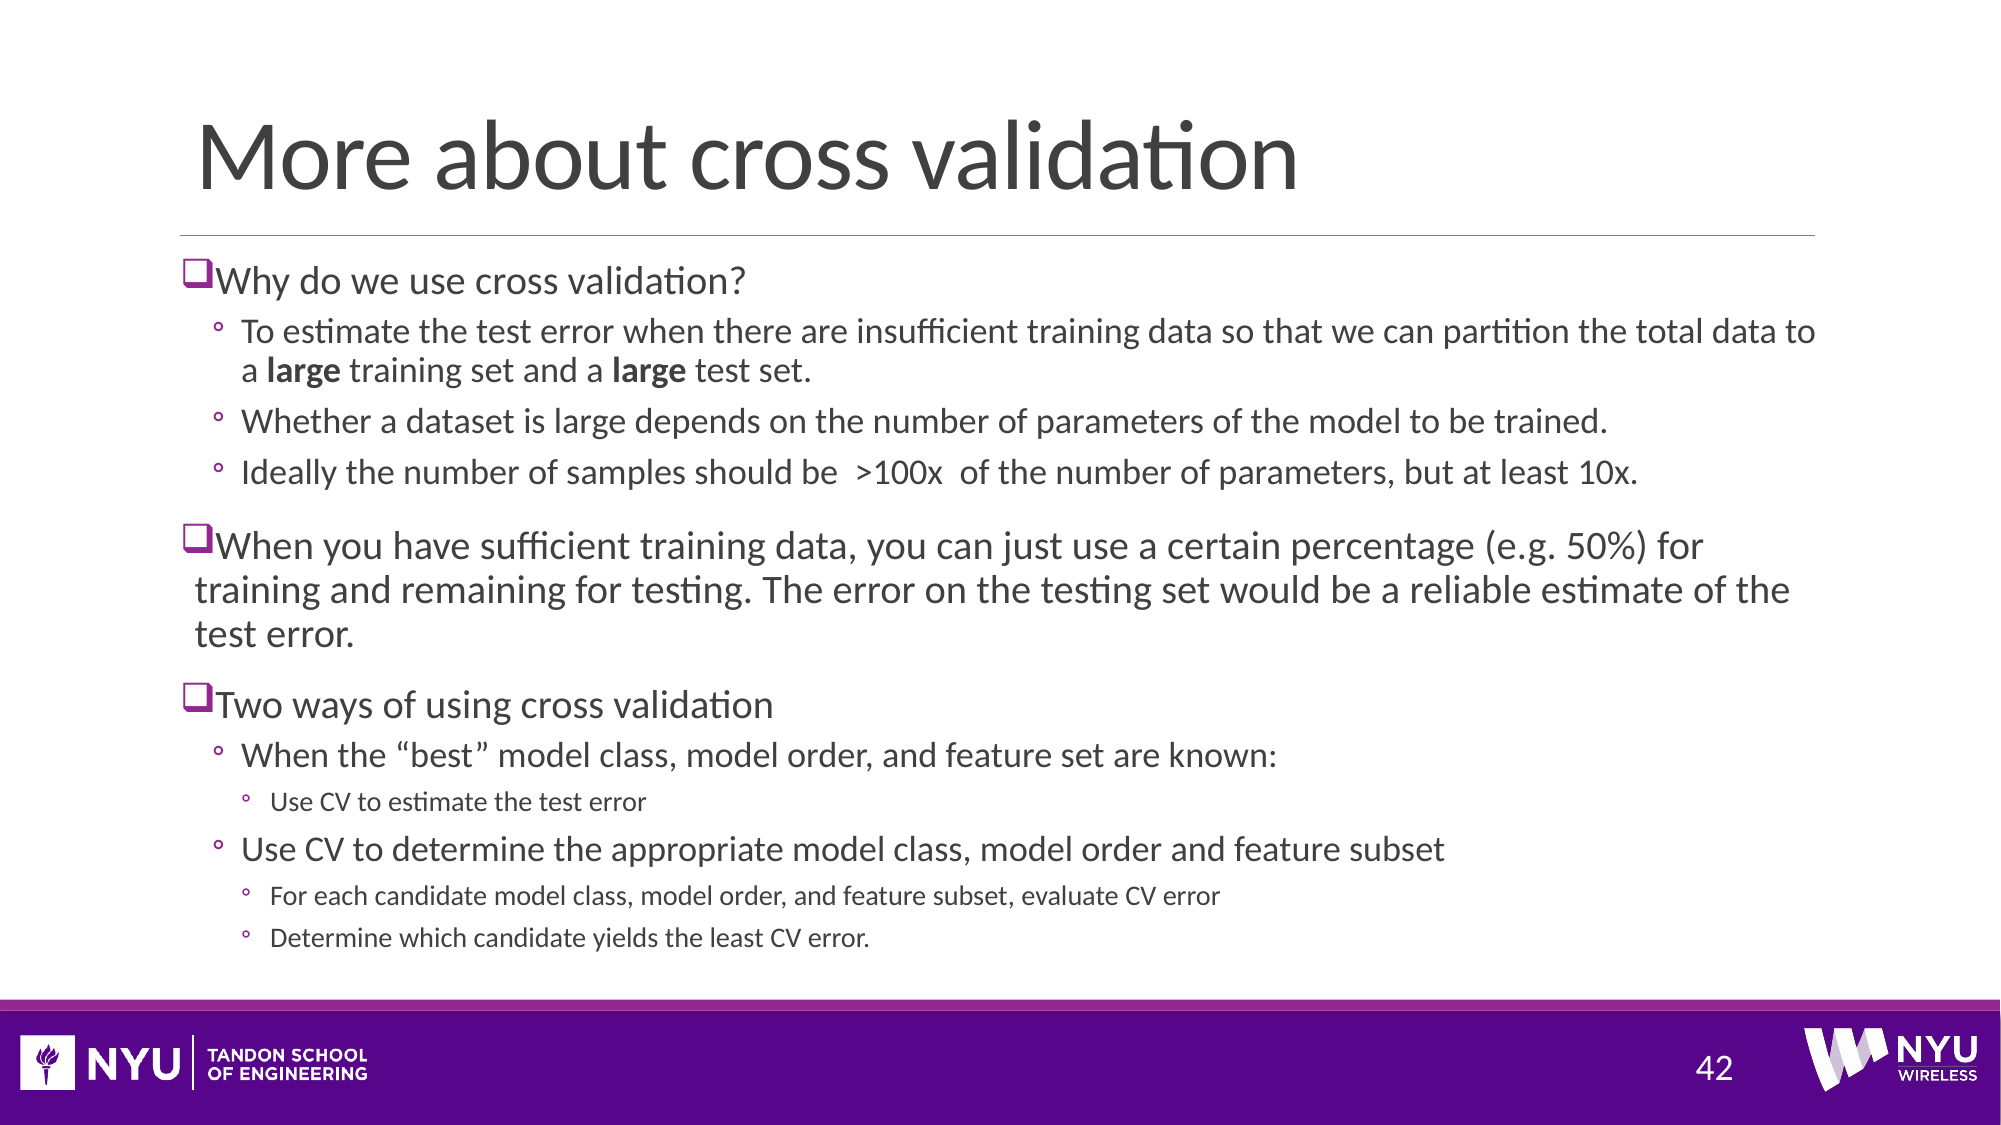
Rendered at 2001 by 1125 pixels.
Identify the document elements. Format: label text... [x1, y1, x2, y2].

list Why do we use cross validation? To estimate the test error when there are insufficient training data so that we can partition the total data to a large training set and a large test set. Whether a dataset is large depends on the number of parameters of the model to be trained. Ideally the number of samples should be >100x of the number of parameters, but at least 10x. When you have sufficient training data, you can just use a certain percentage (e.g. 50%) for training and remaining for testing. The error on the testing set would be a reliable estimate of the test error. Two ways of using cross validation When the “best” model class, model order, and feature set are known: Use CV to estimate the test error Use CV to determine the appropriate model class, model order and feature subset For each candidate model class, model order, and feature subset, evaluate CV error Determine which candidate yields the least CV error. [180, 252, 1830, 963]
title More about cross validation [180, 47, 1830, 218]
slide_number 42 [1533, 1035, 1749, 1096]
